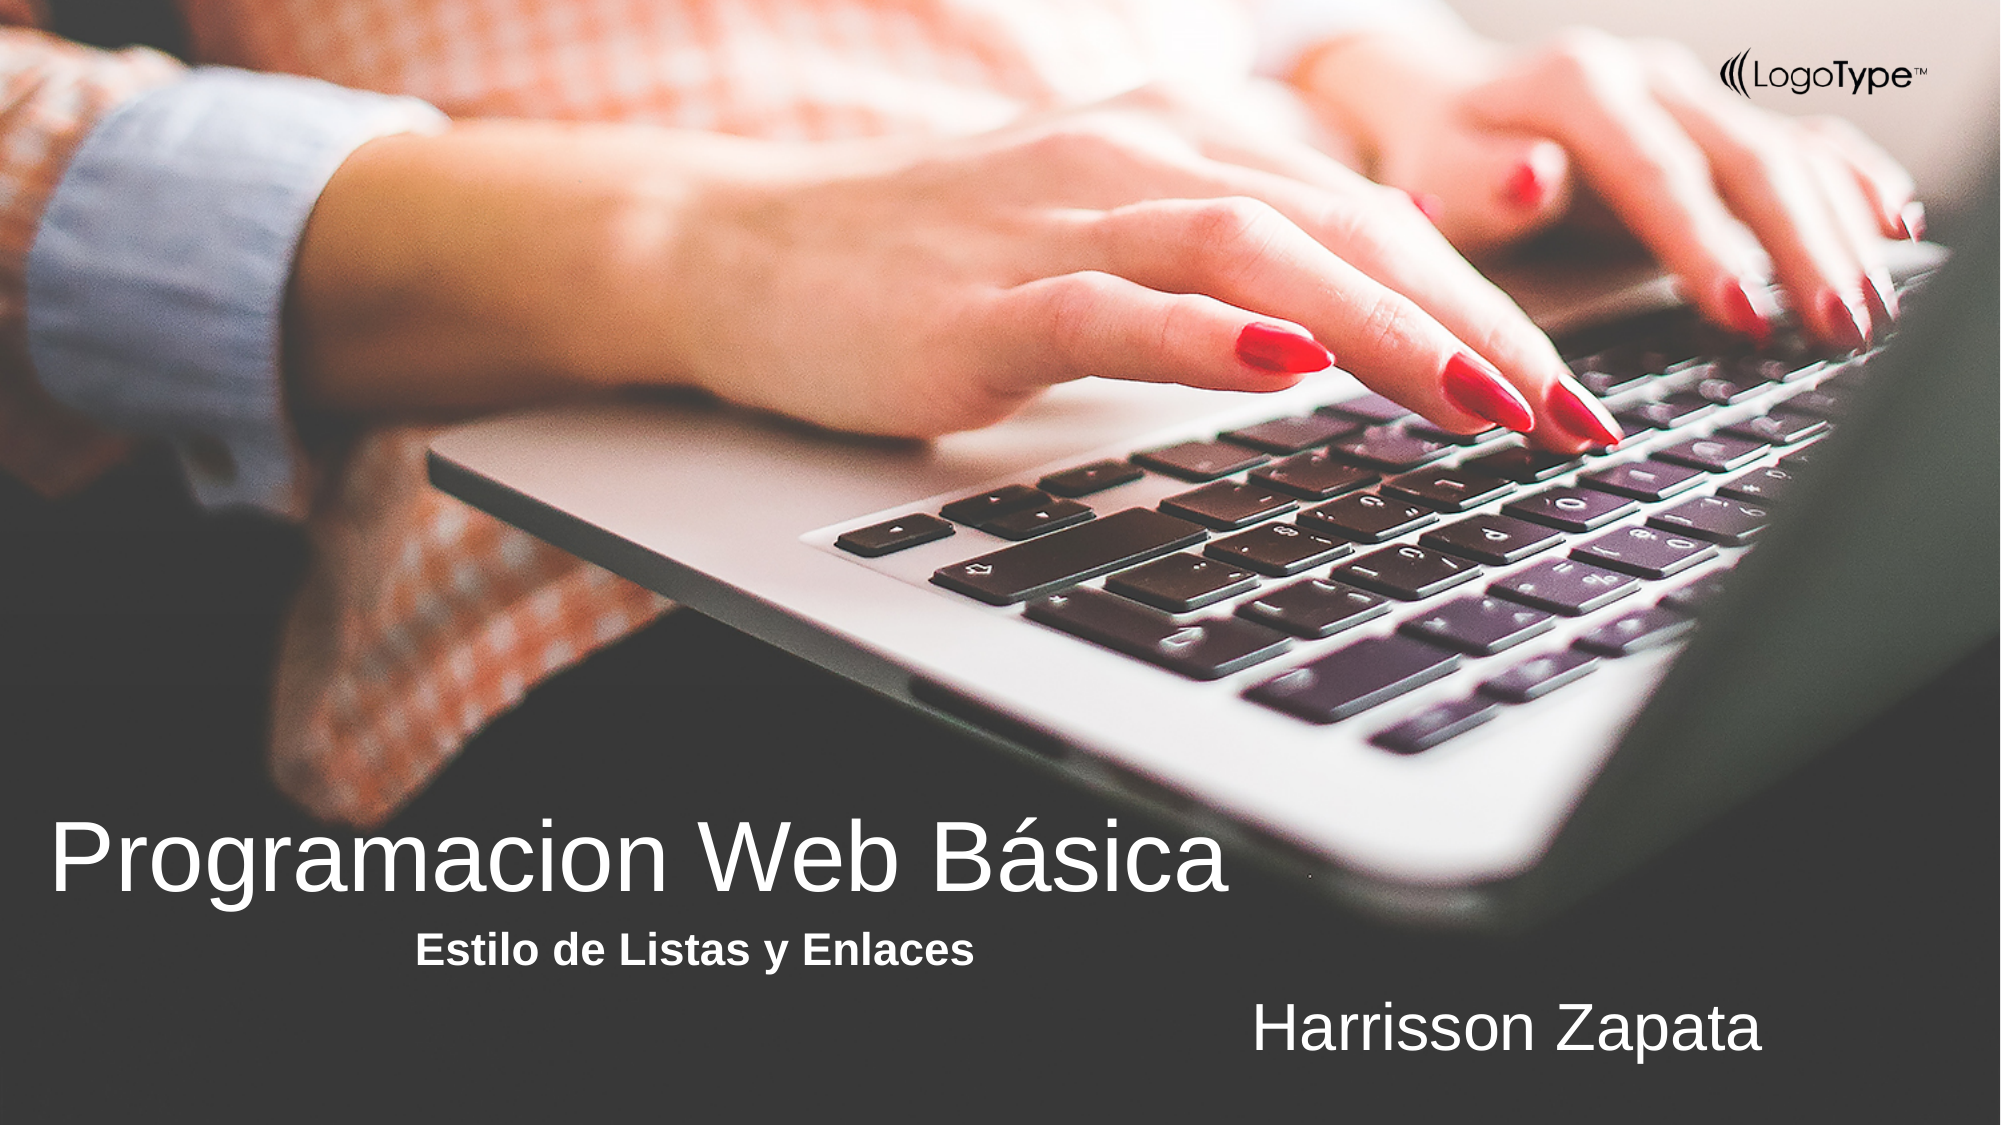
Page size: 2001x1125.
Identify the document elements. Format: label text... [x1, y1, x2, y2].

list Harrisson Zapata [895, 960, 1778, 1087]
list Programacion Web Básica Estilo de Listas y Enlaces [34, 757, 1357, 1009]
picture [0, 0, 2001, 1125]
